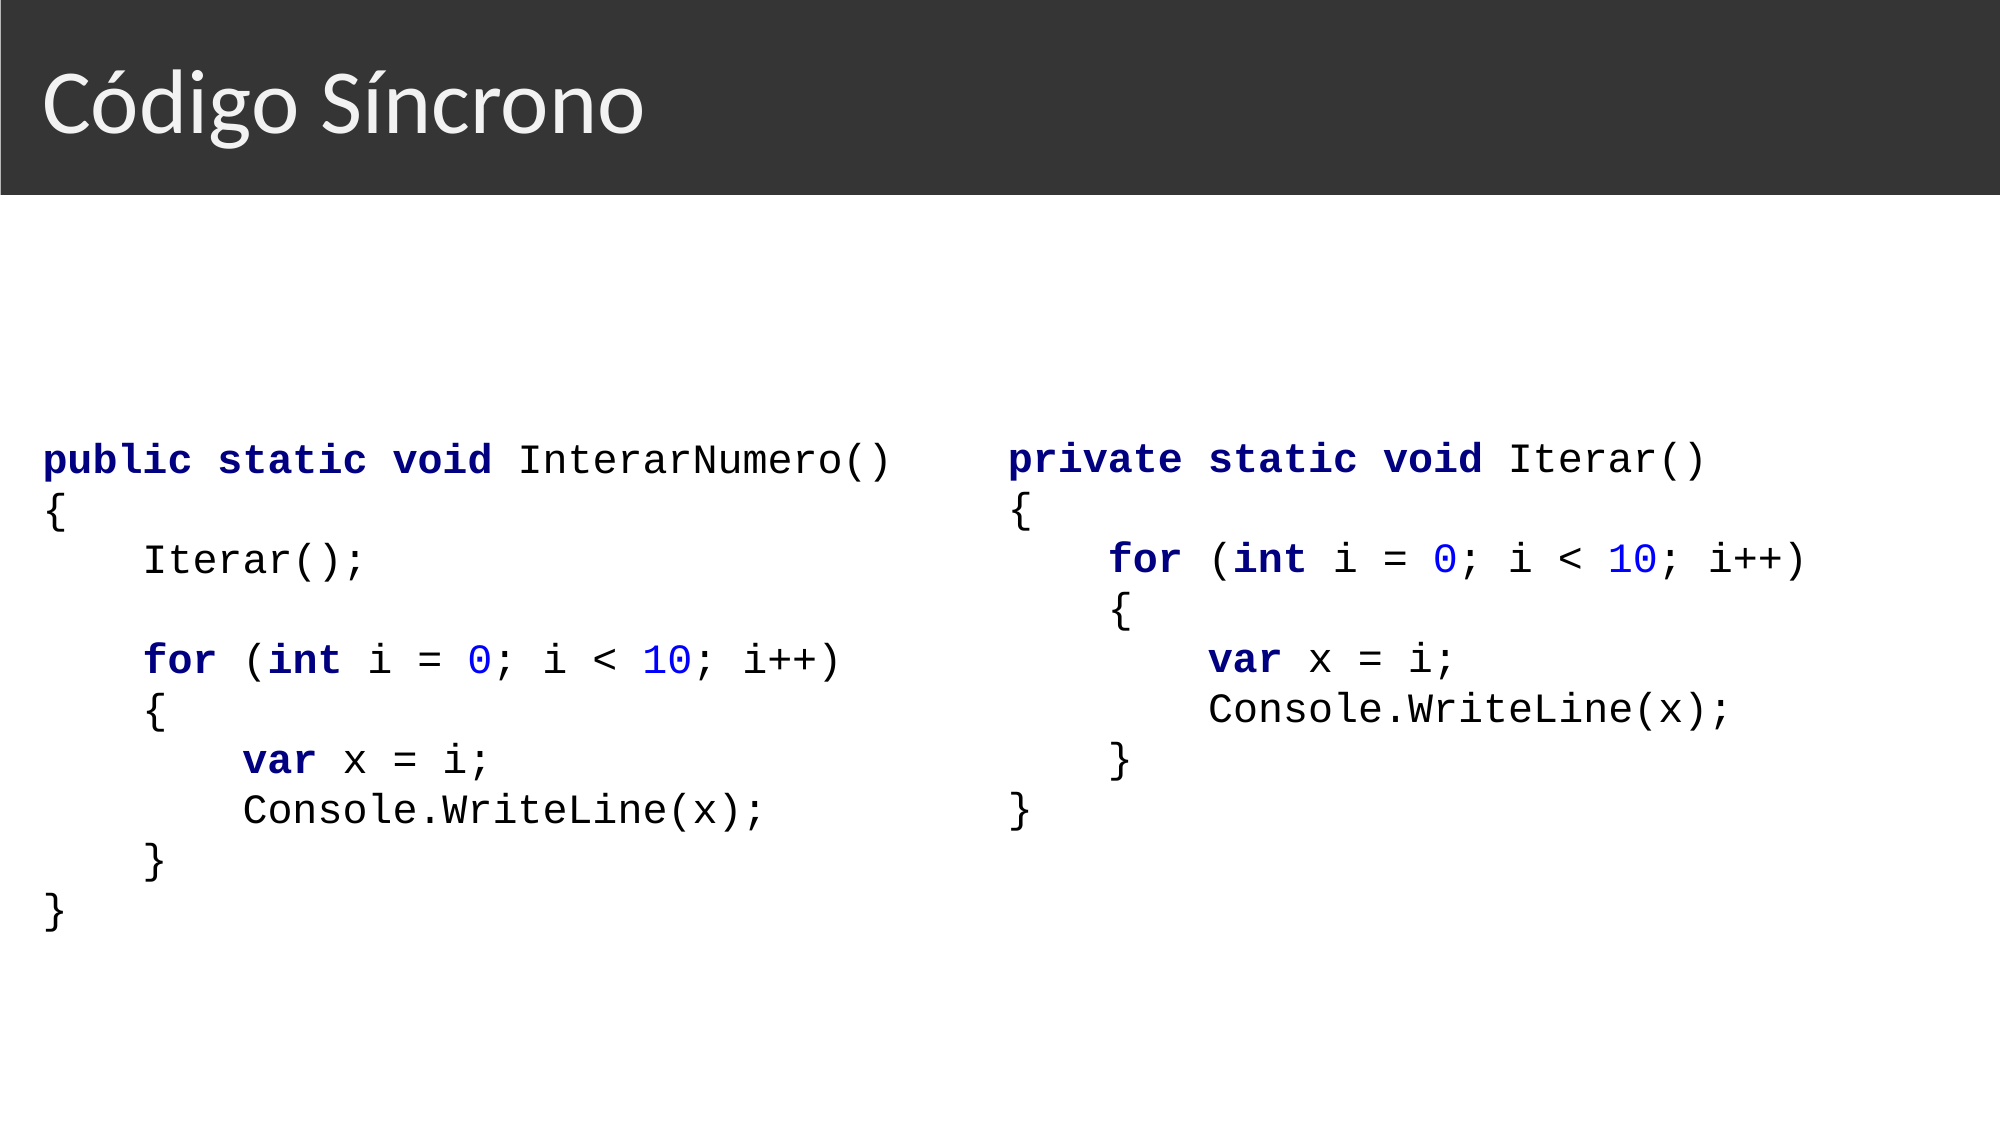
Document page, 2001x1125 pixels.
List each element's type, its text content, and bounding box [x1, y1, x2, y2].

text_box [0, 0, 2000, 195]
text_box private static void Iterar() { for (int i = 0; i < 10; i++) { var x = i; Console.WriteLine(x); } } [992, 423, 1851, 839]
text_box public static void InterarNumero() { Iterar(); for (int i = 0; i < 10; i++) { var x = i; Console.WriteLine(x); } } [27, 424, 993, 940]
text_box Código Síncrono [27, 34, 1321, 160]
